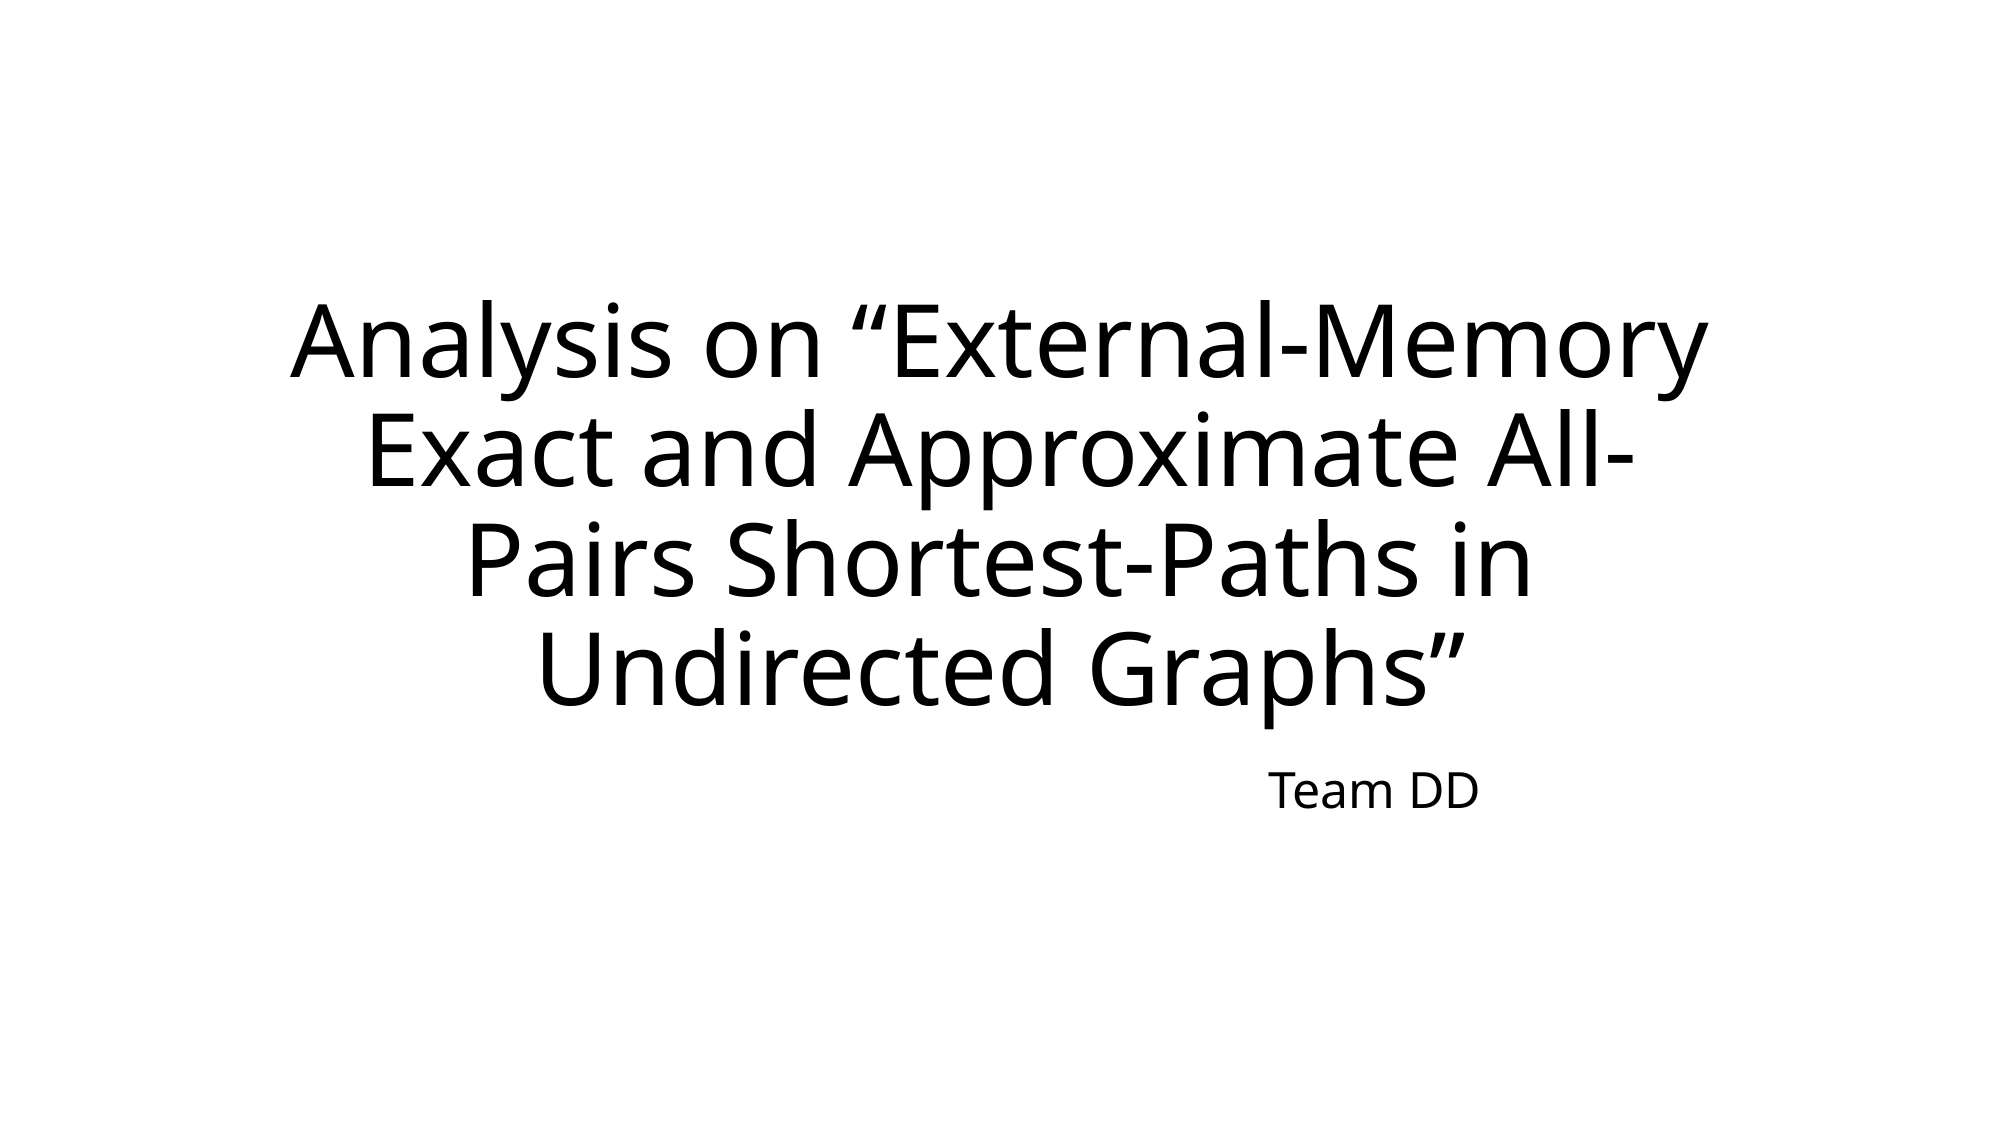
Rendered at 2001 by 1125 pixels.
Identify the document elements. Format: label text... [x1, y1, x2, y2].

title Analysis on “External-Memory Exact and Approximate All-Pairs Shortest-Paths in Undirected Graphs” [249, 184, 1750, 735]
subtitle Team DD [249, 758, 1750, 897]
